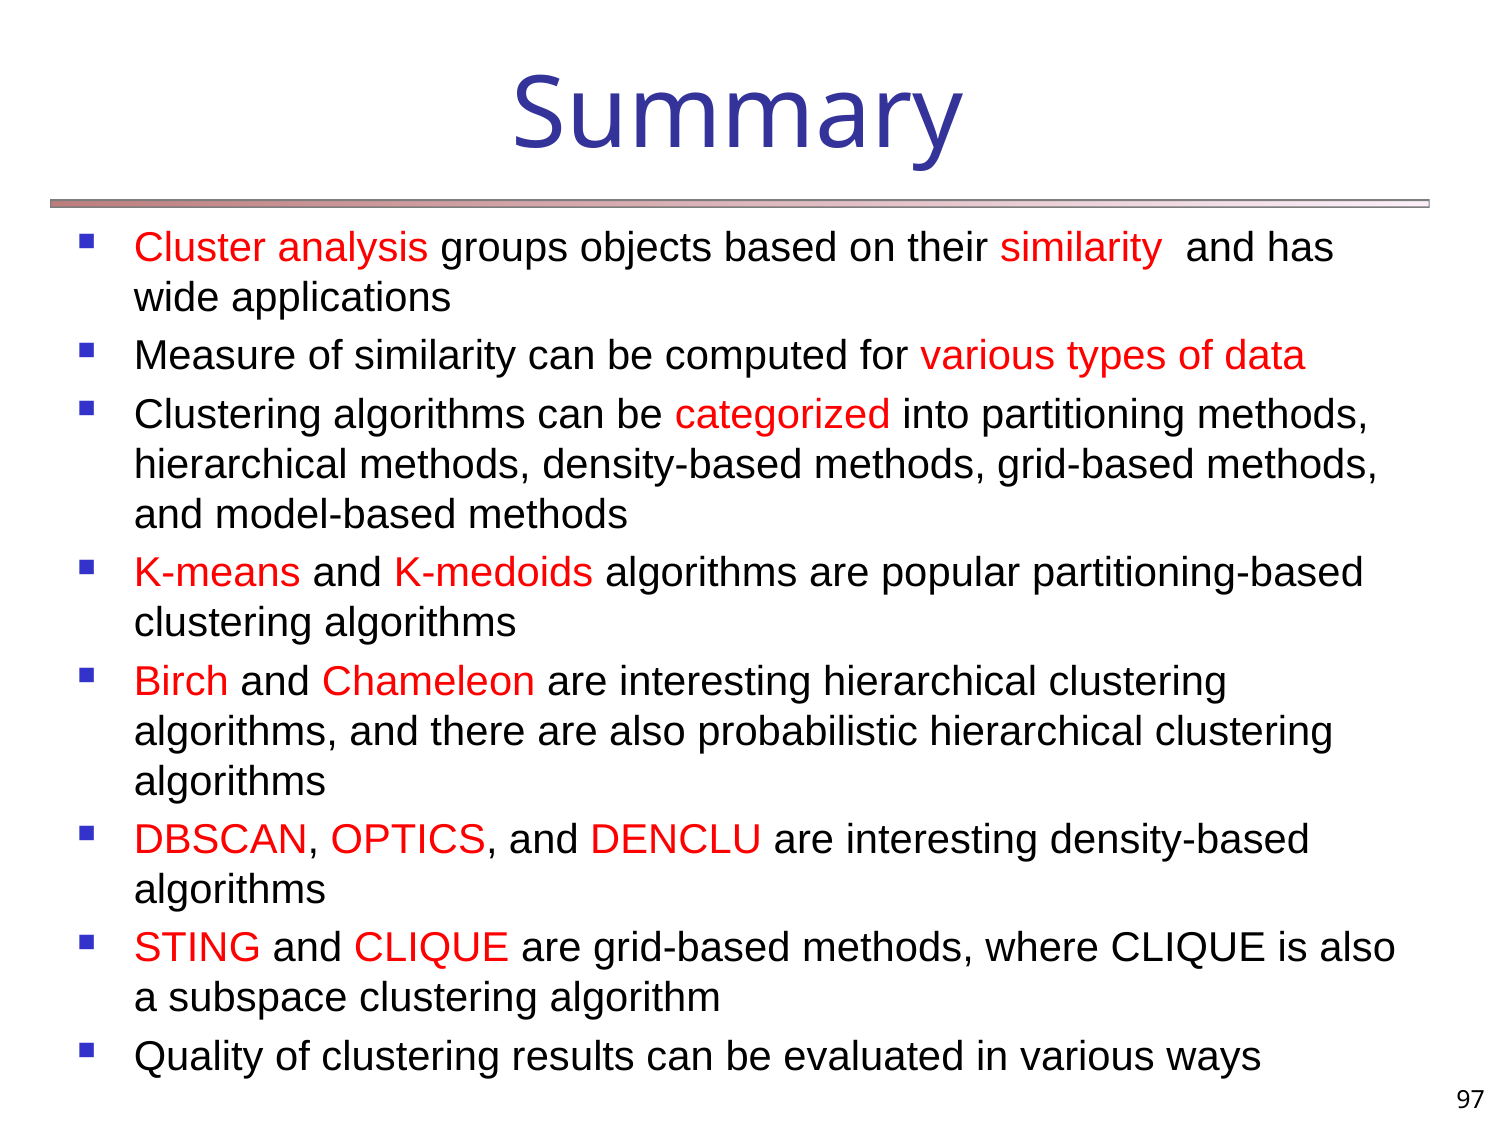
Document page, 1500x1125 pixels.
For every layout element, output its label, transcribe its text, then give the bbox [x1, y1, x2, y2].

slide_number 97 [1187, 1062, 1500, 1125]
title Summary [437, 74, 1038, 176]
list Cluster analysis groups objects based on their similarity and has wide applications Measure of similarity can be computed for various types of data Clustering algorithms can be categorized into partitioning methods, hierarchical methods, density-based methods, grid-based methods, and model-based methods K-means and K-medoids algorithms are popular partitioning-based clustering algorithms Birch and Chameleon are interesting hierarchical clustering algorithms, and there are also probabilistic hierarchical clustering algorithms DBSCAN, OPTICS, and DENCLU are interesting density-based algorithms STING and CLIQUE are grid-based methods, where CLIQUE is also a subspace clustering algorithm Quality of clustering results can be evaluated in various ways [62, 212, 1438, 1101]
